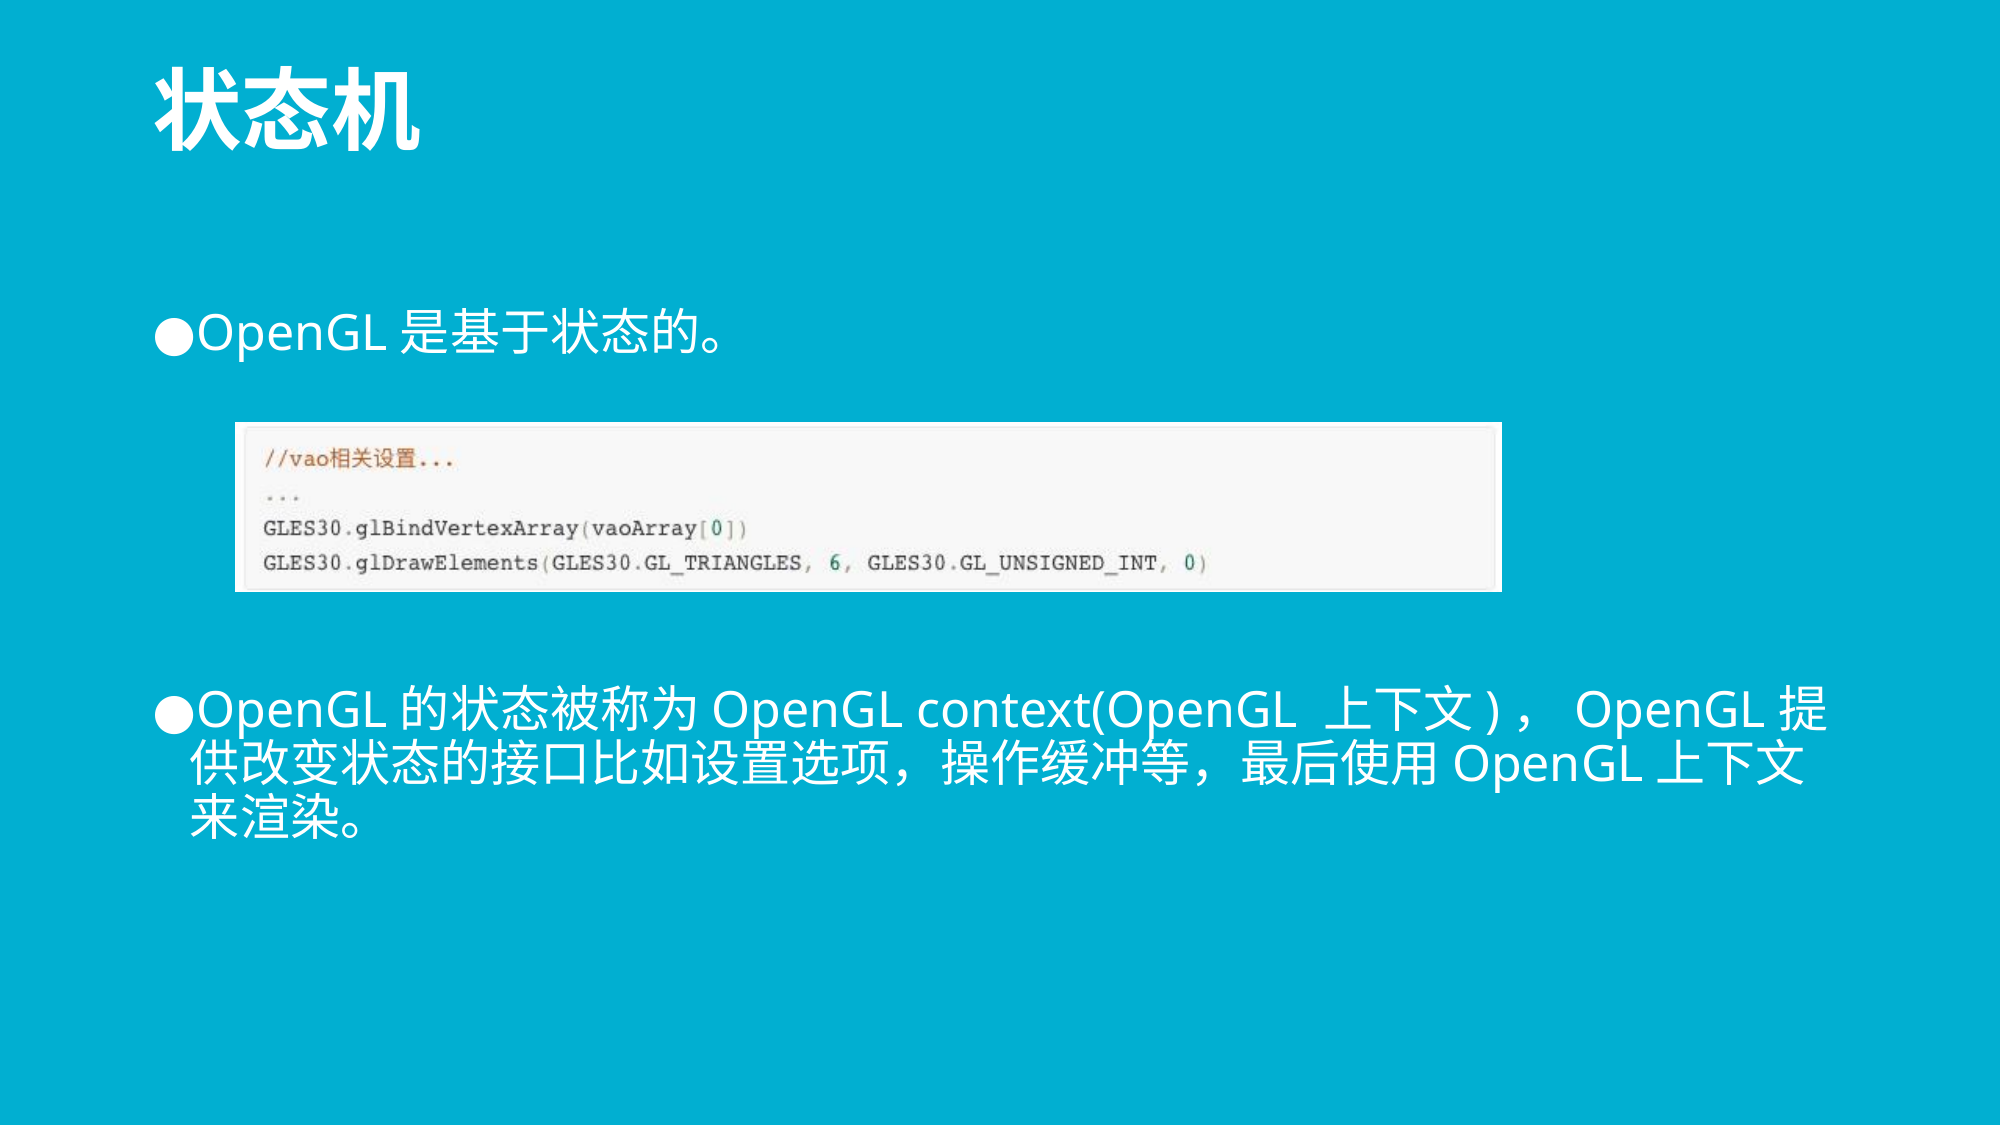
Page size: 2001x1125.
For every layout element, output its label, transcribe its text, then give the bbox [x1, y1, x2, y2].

list OpenGL是基于状态的。 OpenGL的状态被称为OpenGL context(OpenGL 上下文)，OpenGL提供改变状态的接口比如设置选项，操作缓冲等，最后使用OpenGL上下文来渲染。 [137, 299, 1863, 1014]
title 状态机 [137, 59, 1863, 278]
picture [235, 422, 1502, 592]
